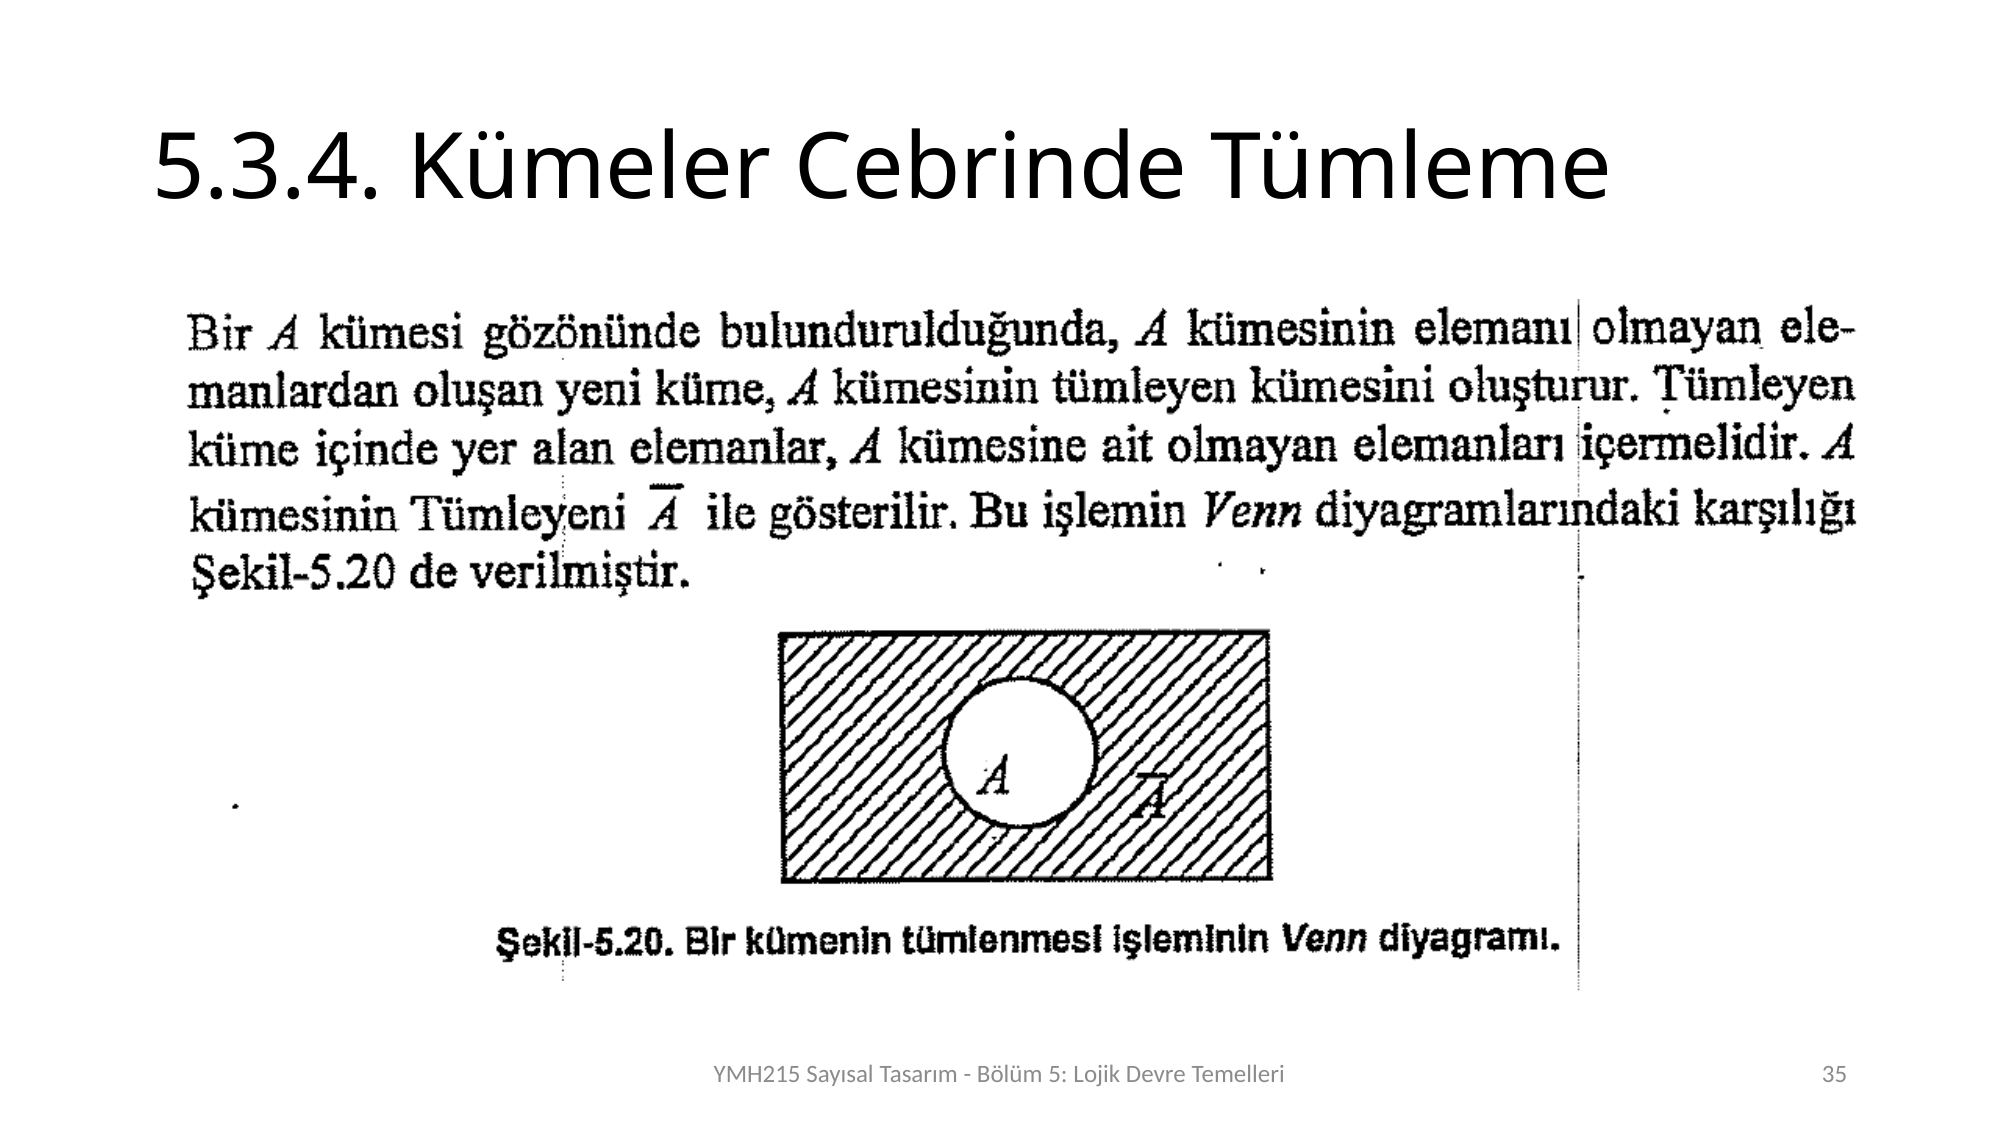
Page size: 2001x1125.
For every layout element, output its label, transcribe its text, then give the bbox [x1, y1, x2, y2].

picture [163, 299, 1889, 992]
title 5.3.4. Kümeler Cebrinde Tümleme [137, 59, 1863, 278]
footer YMH215 Sayısal Tasarım - Bölüm 5: Lojik Devre Temelleri [662, 1042, 1338, 1103]
slide_number 35 [1412, 1042, 1863, 1103]
